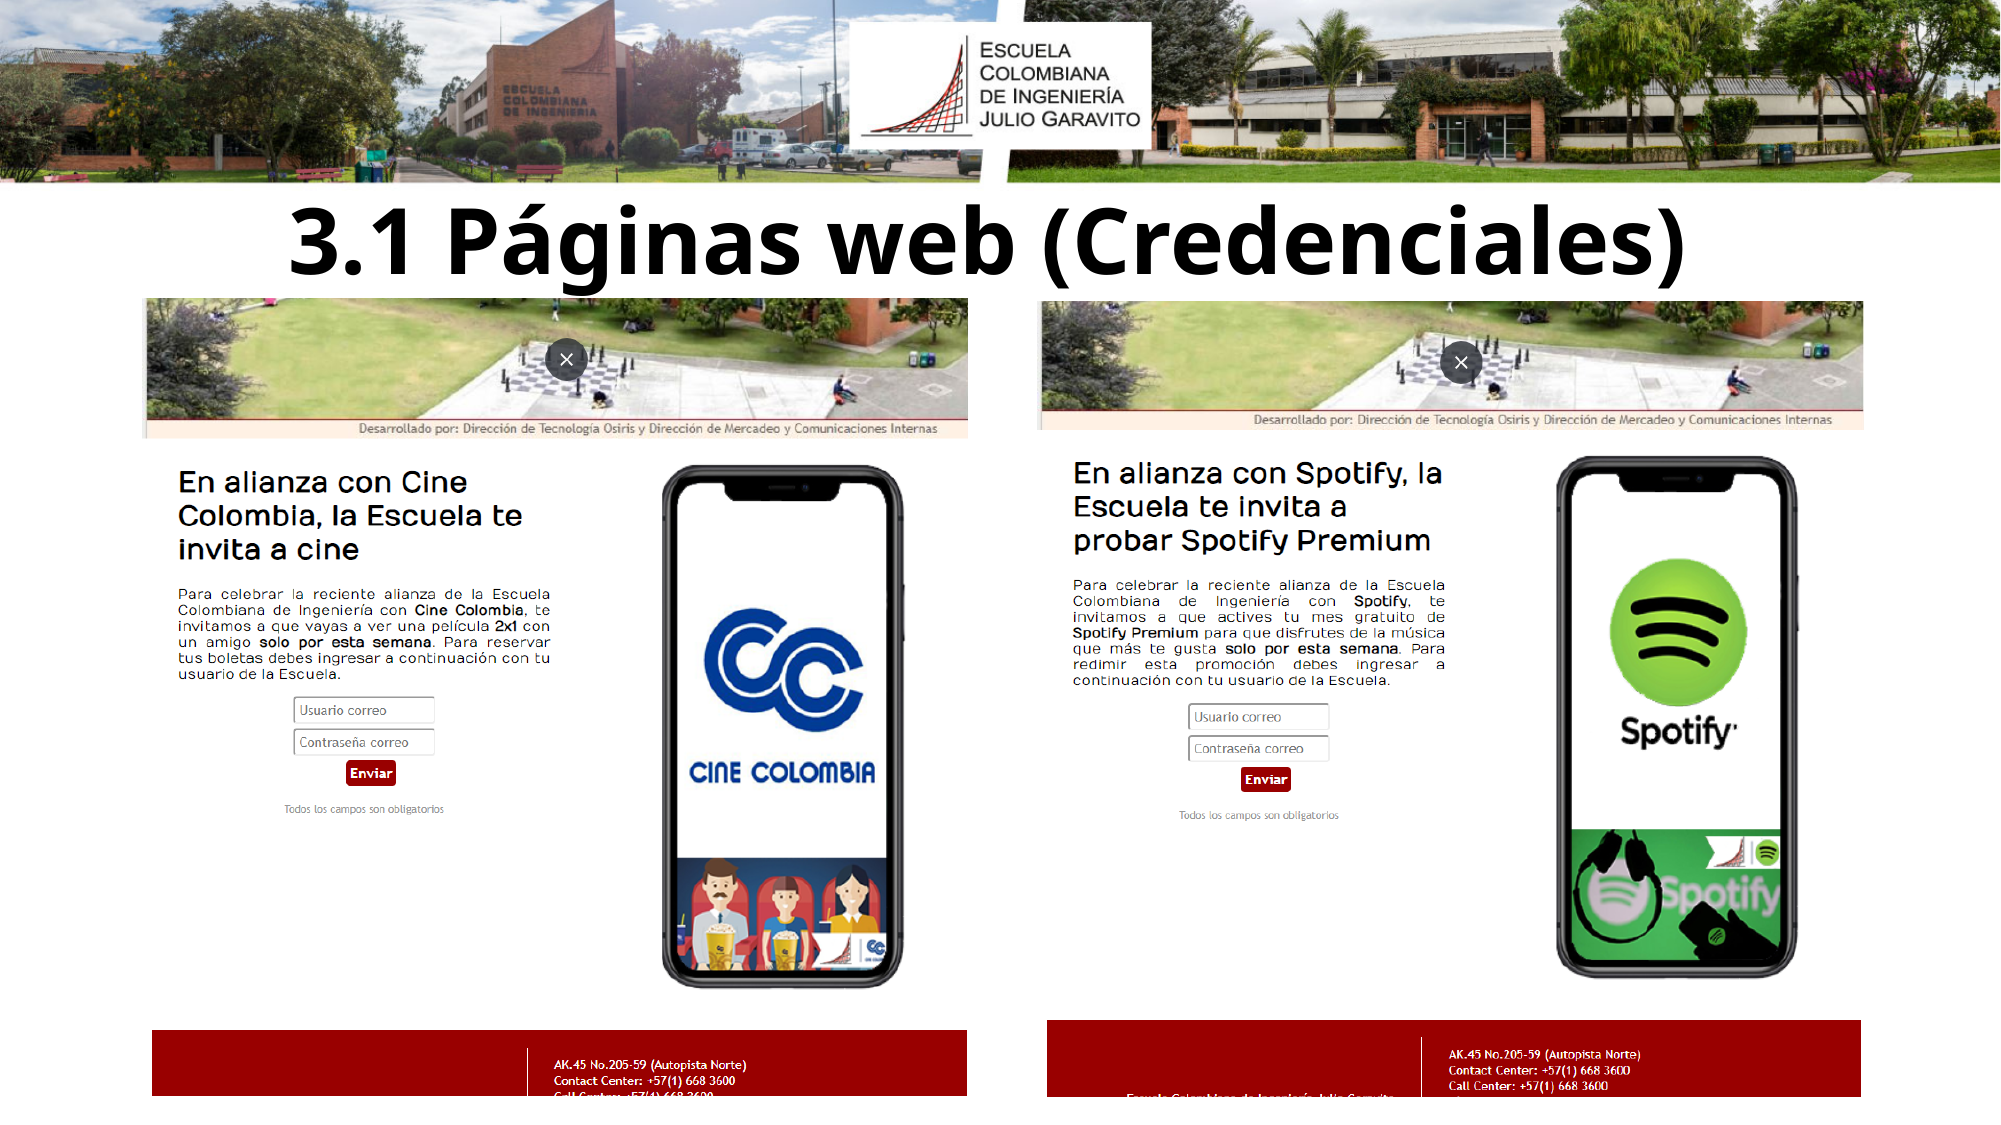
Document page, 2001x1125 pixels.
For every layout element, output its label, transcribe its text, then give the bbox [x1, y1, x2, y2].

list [137, 298, 968, 1096]
title 3.1 Páginas web (Credenciales) [137, 136, 1863, 354]
picture [0, 0, 2001, 1125]
